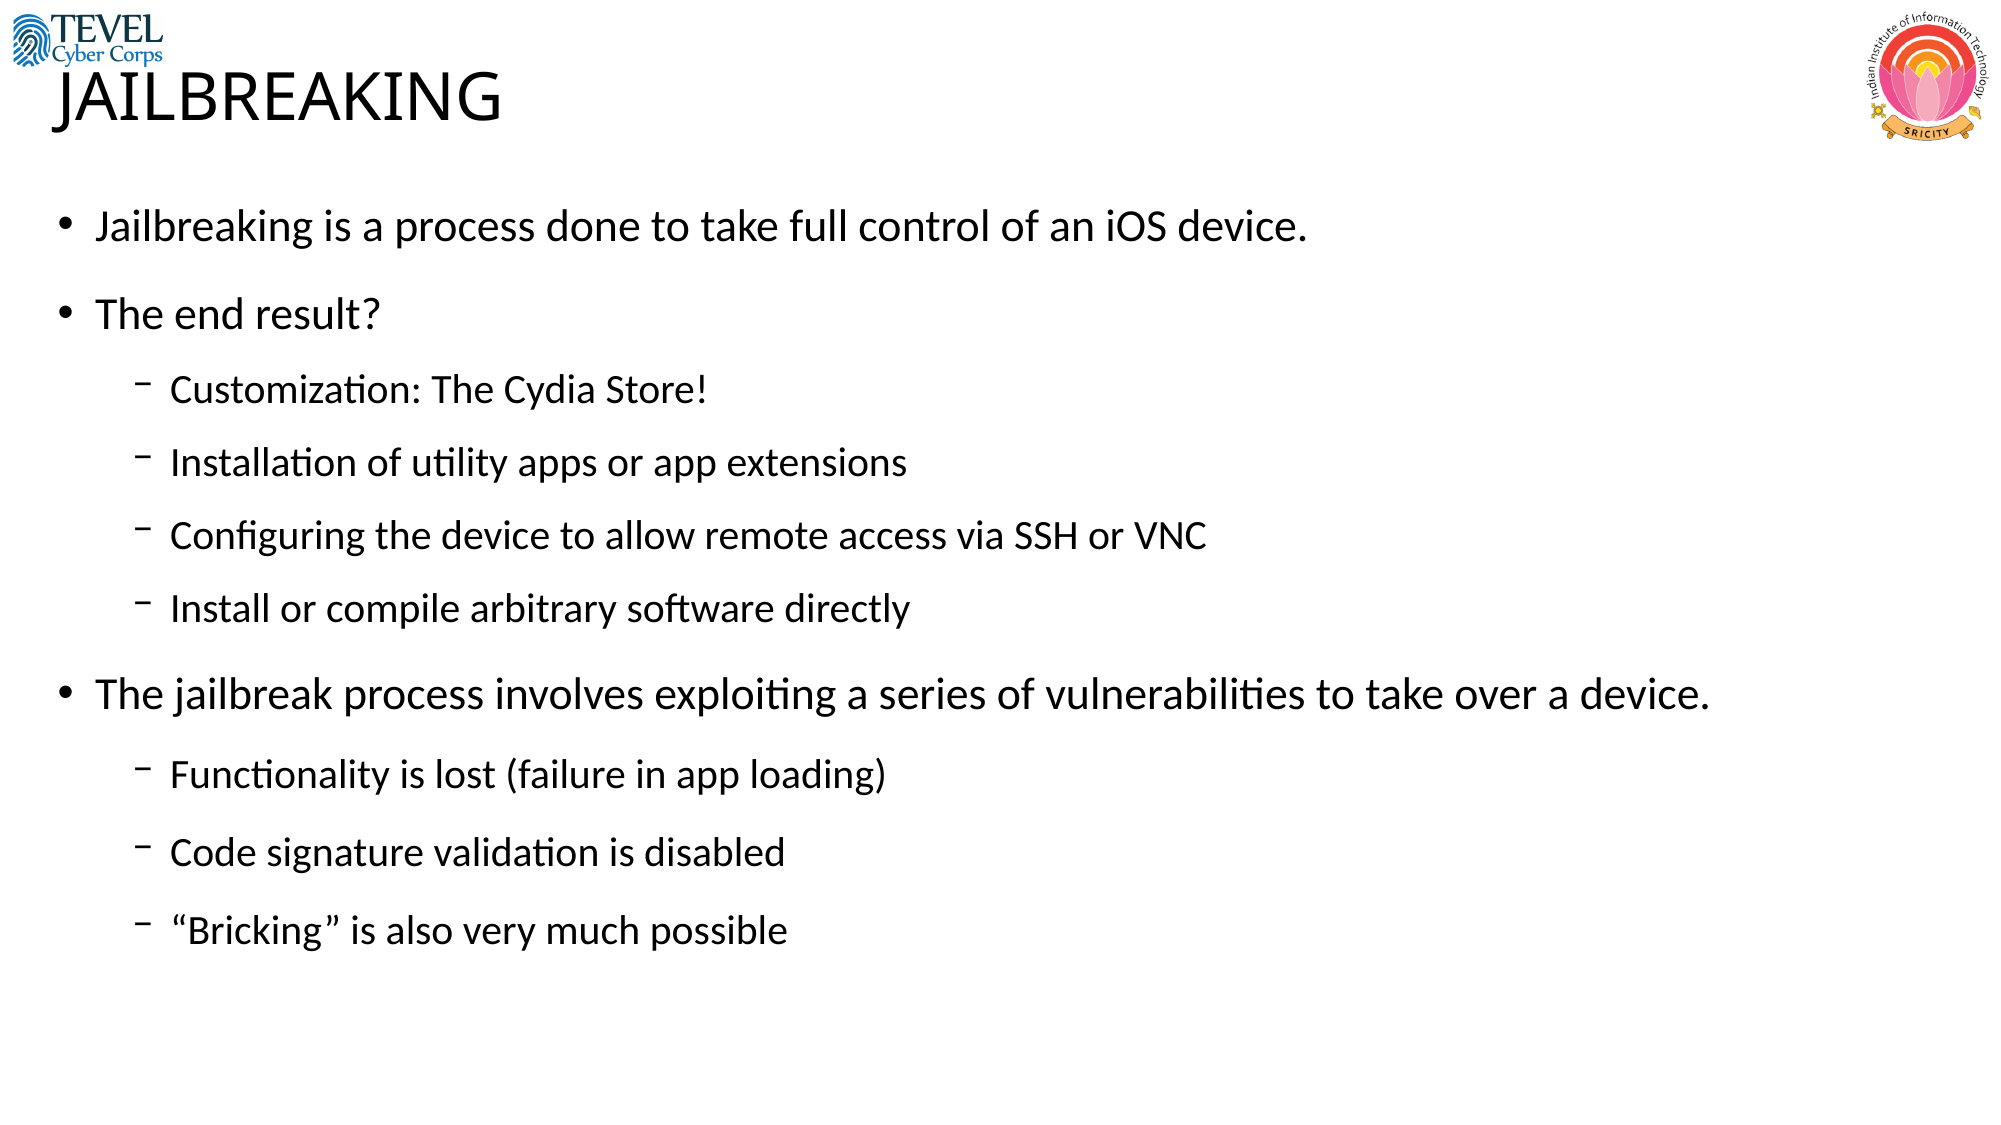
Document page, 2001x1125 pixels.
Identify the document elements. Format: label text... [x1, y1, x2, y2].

picture [11, 11, 42, 69]
picture [1962, 11, 1989, 141]
title JAILBREAKING [42, 0, 1962, 188]
list Jailbreaking is a process done to take full control of an iOS device. The end result? Customization: The Cydia Store! Installation of utility apps or app extensions Configuring the device to allow remote access via SSH or VNC Install or compile arbitrary software directly The jailbreak process involves exploiting a series of vulnerabilities to take over a device. Functionality is lost (failure in app loading) Code signature validation is disabled “Bricking” is also very much possible [42, 188, 1962, 943]
